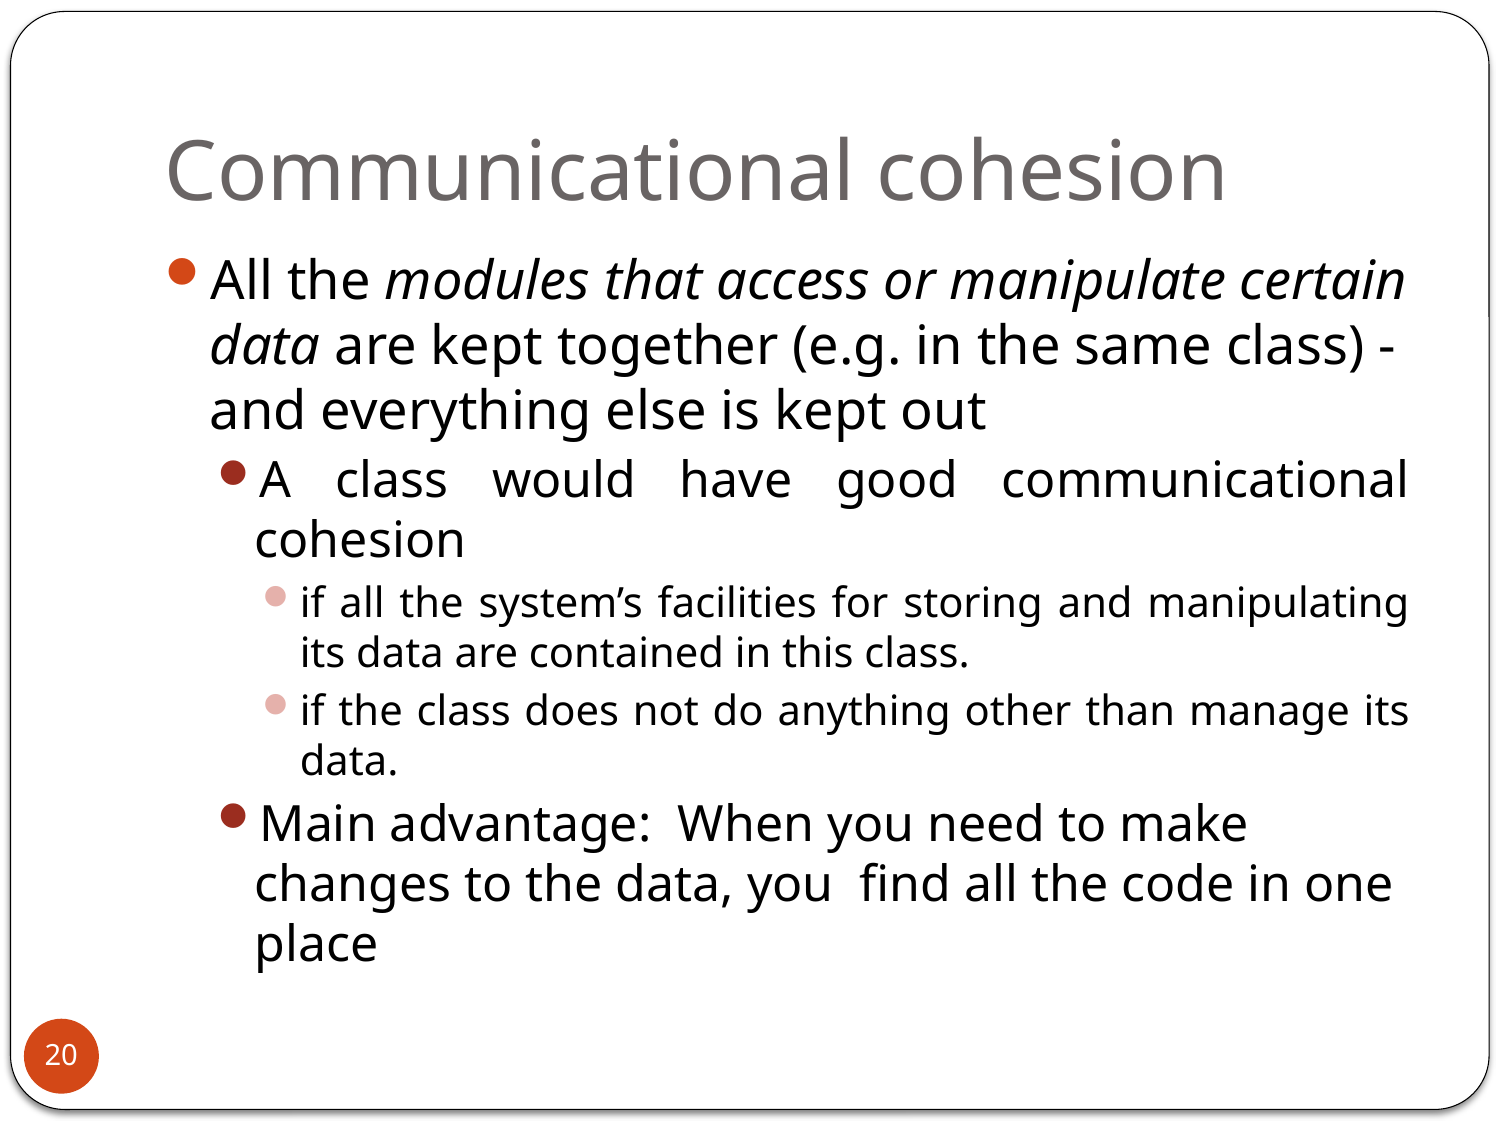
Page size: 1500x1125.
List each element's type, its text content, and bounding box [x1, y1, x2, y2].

title Communicational cohesion [150, 45, 1425, 233]
list All the modules that access or manipulate certain data are kept together (e.g. in the same class) - and everything else is kept out A class would have good communicational cohesion if all the system’s facilities for storing and manipulating its data are contained in this class. if the class does not do anything other than manage its data. Main advantage: When you need to make changes to the data, you find all the code in one place [150, 237, 1425, 988]
slide_number 20 [23, 1018, 99, 1094]
